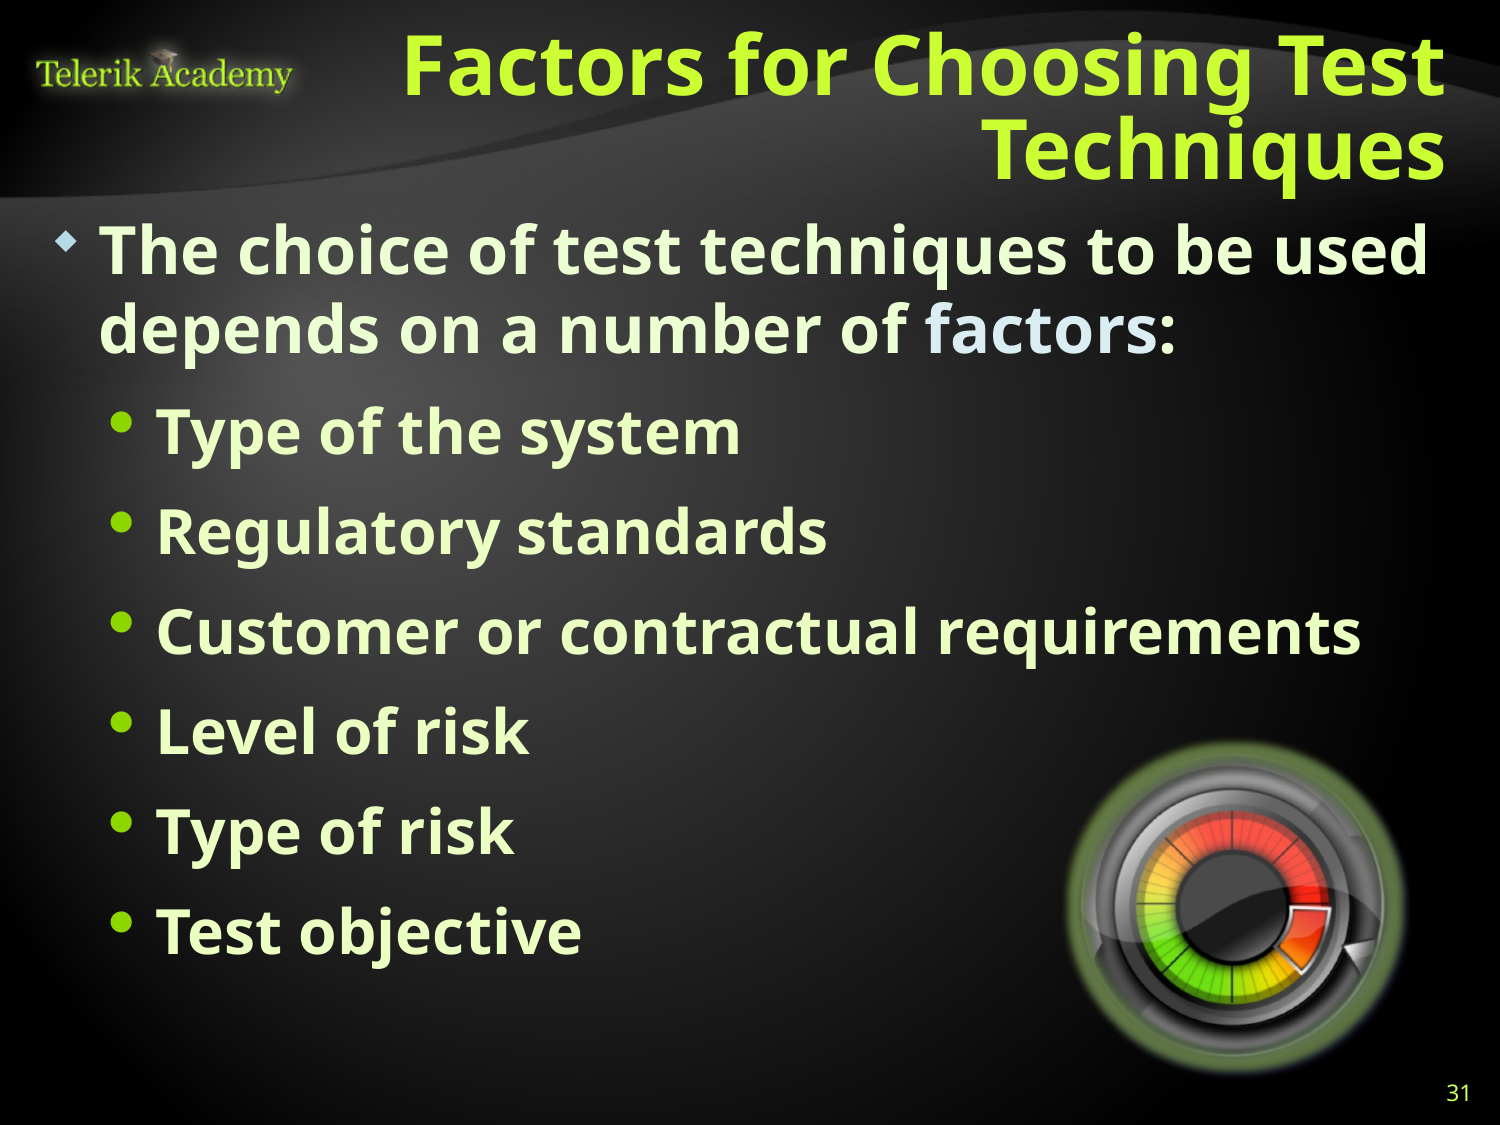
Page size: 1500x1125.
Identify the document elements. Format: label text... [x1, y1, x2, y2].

title Factors for Choosing Test Techniques [300, 37, 1463, 188]
list The choice of test techniques to be used depends on a number of factors: Type of the system Regulatory standards Customer or contractual requirements Level of risk Type of risk Test objective [37, 200, 1463, 1100]
picture [0, 0, 1500, 1125]
slide_number 31 [1412, 1074, 1488, 1113]
